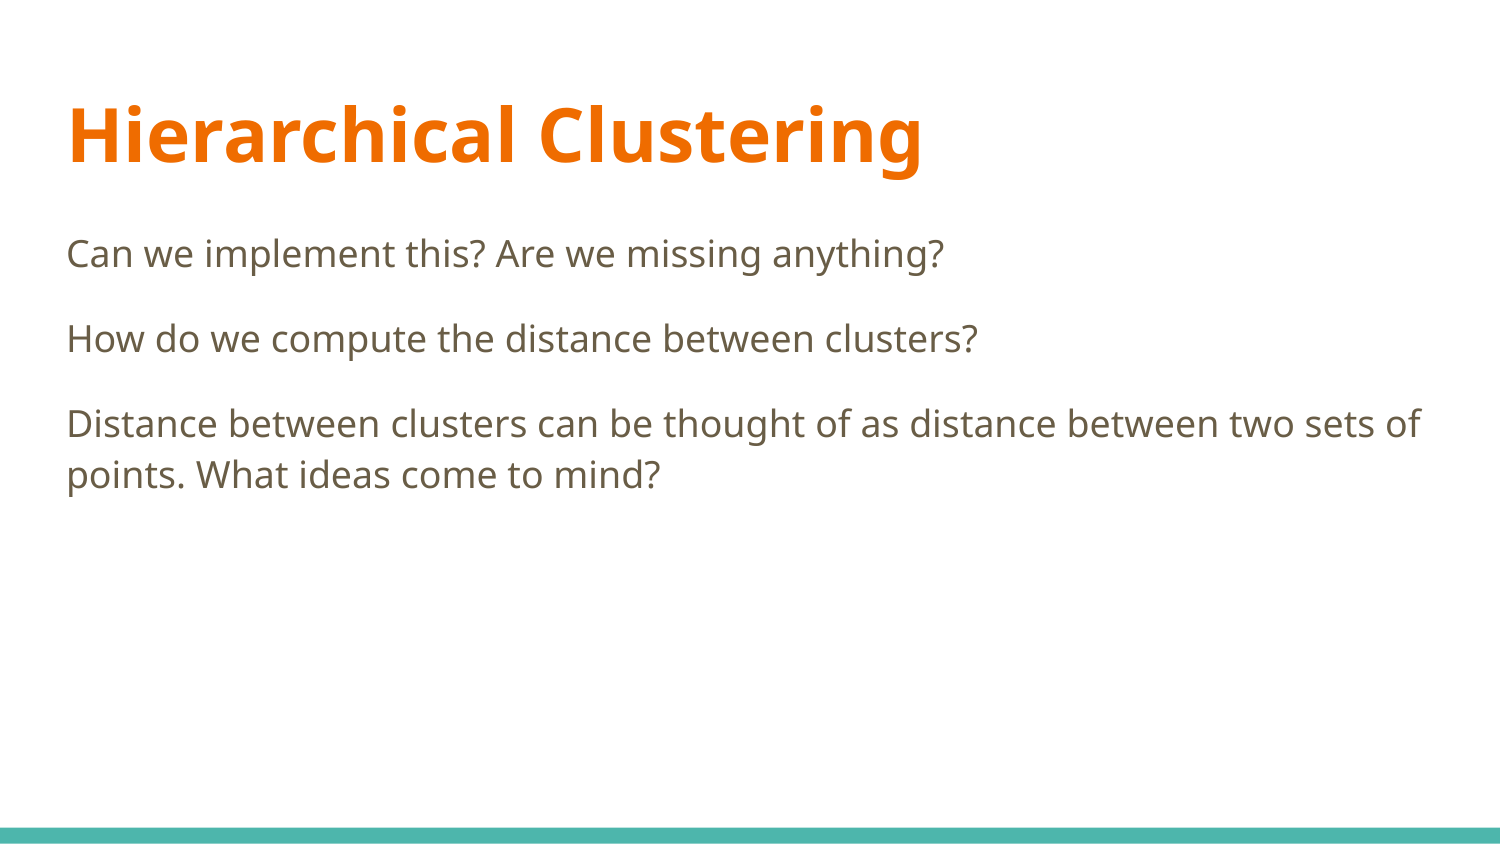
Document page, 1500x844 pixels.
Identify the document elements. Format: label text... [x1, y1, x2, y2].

title Hierarchical Clustering [51, 72, 1449, 189]
list Can we implement this? Are we missing anything? How do we compute the distance between clusters? Distance between clusters can be thought of as distance between two sets of points. What ideas come to mind? [51, 207, 1449, 506]
